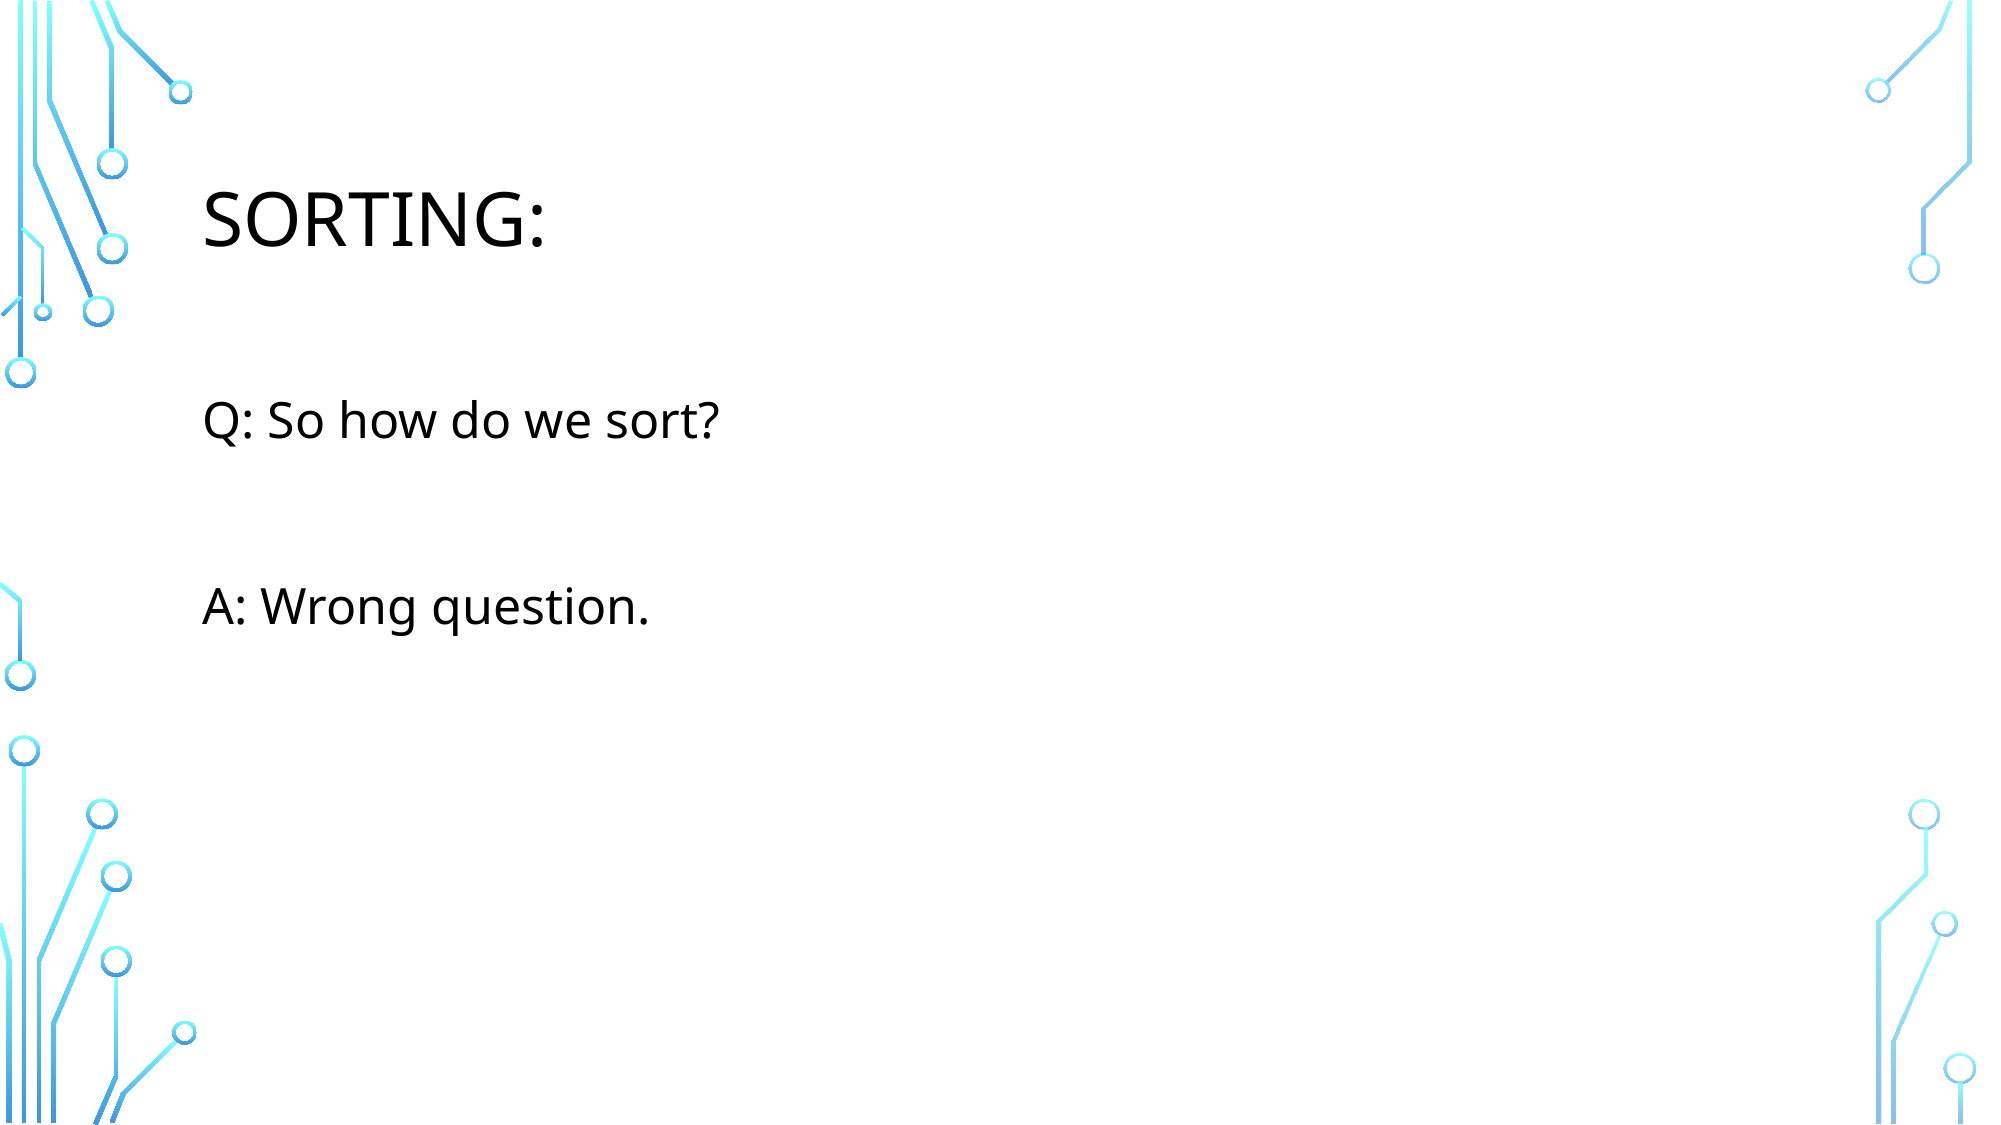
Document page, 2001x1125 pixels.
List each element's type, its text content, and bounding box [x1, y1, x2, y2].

list Q: So how do we sort? A: Wrong question. [187, 369, 1813, 950]
title Sorting: [187, 101, 1813, 344]
